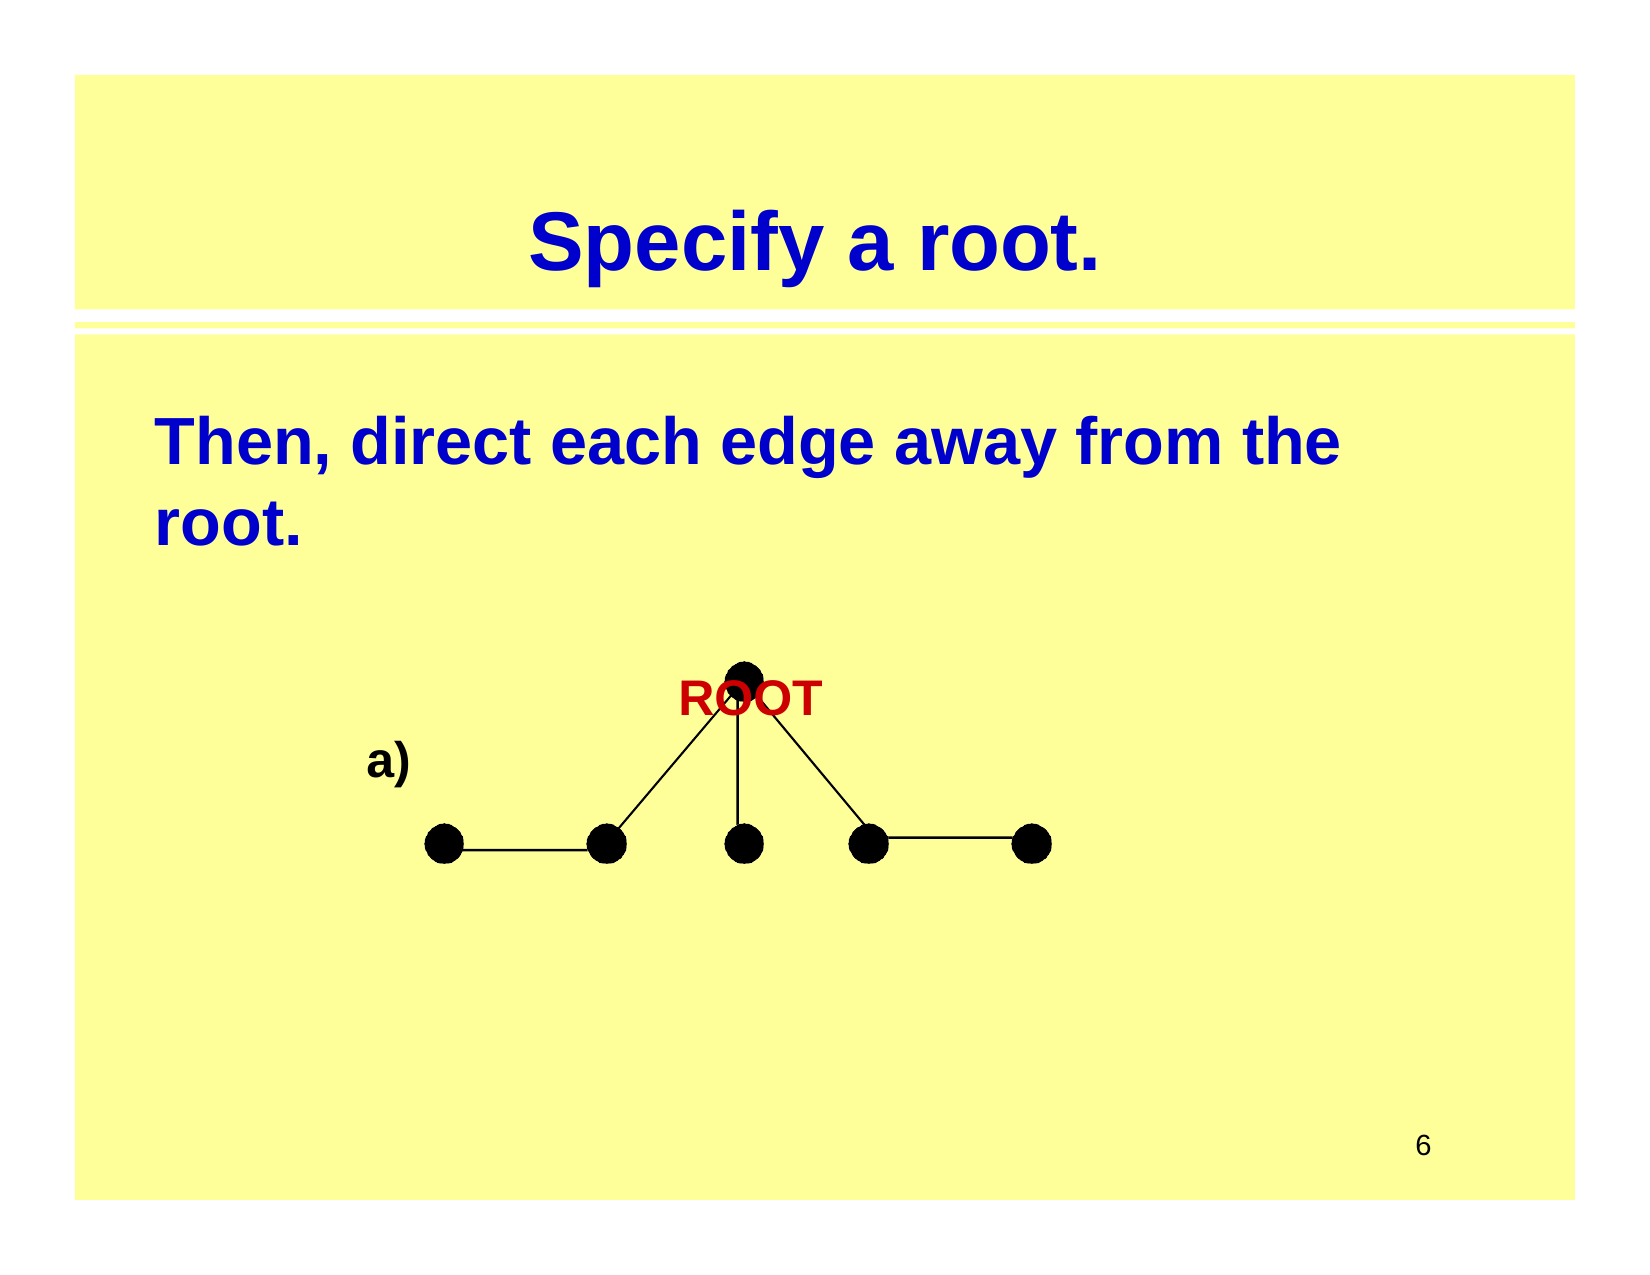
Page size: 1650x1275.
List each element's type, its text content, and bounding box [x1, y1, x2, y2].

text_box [423, 661, 1052, 865]
title Specify a root. [526, 184, 1106, 359]
text_box 6 [1409, 1120, 1454, 1161]
list Then, direct each edge away from the root. ROOT a) [140, 359, 1510, 1123]
